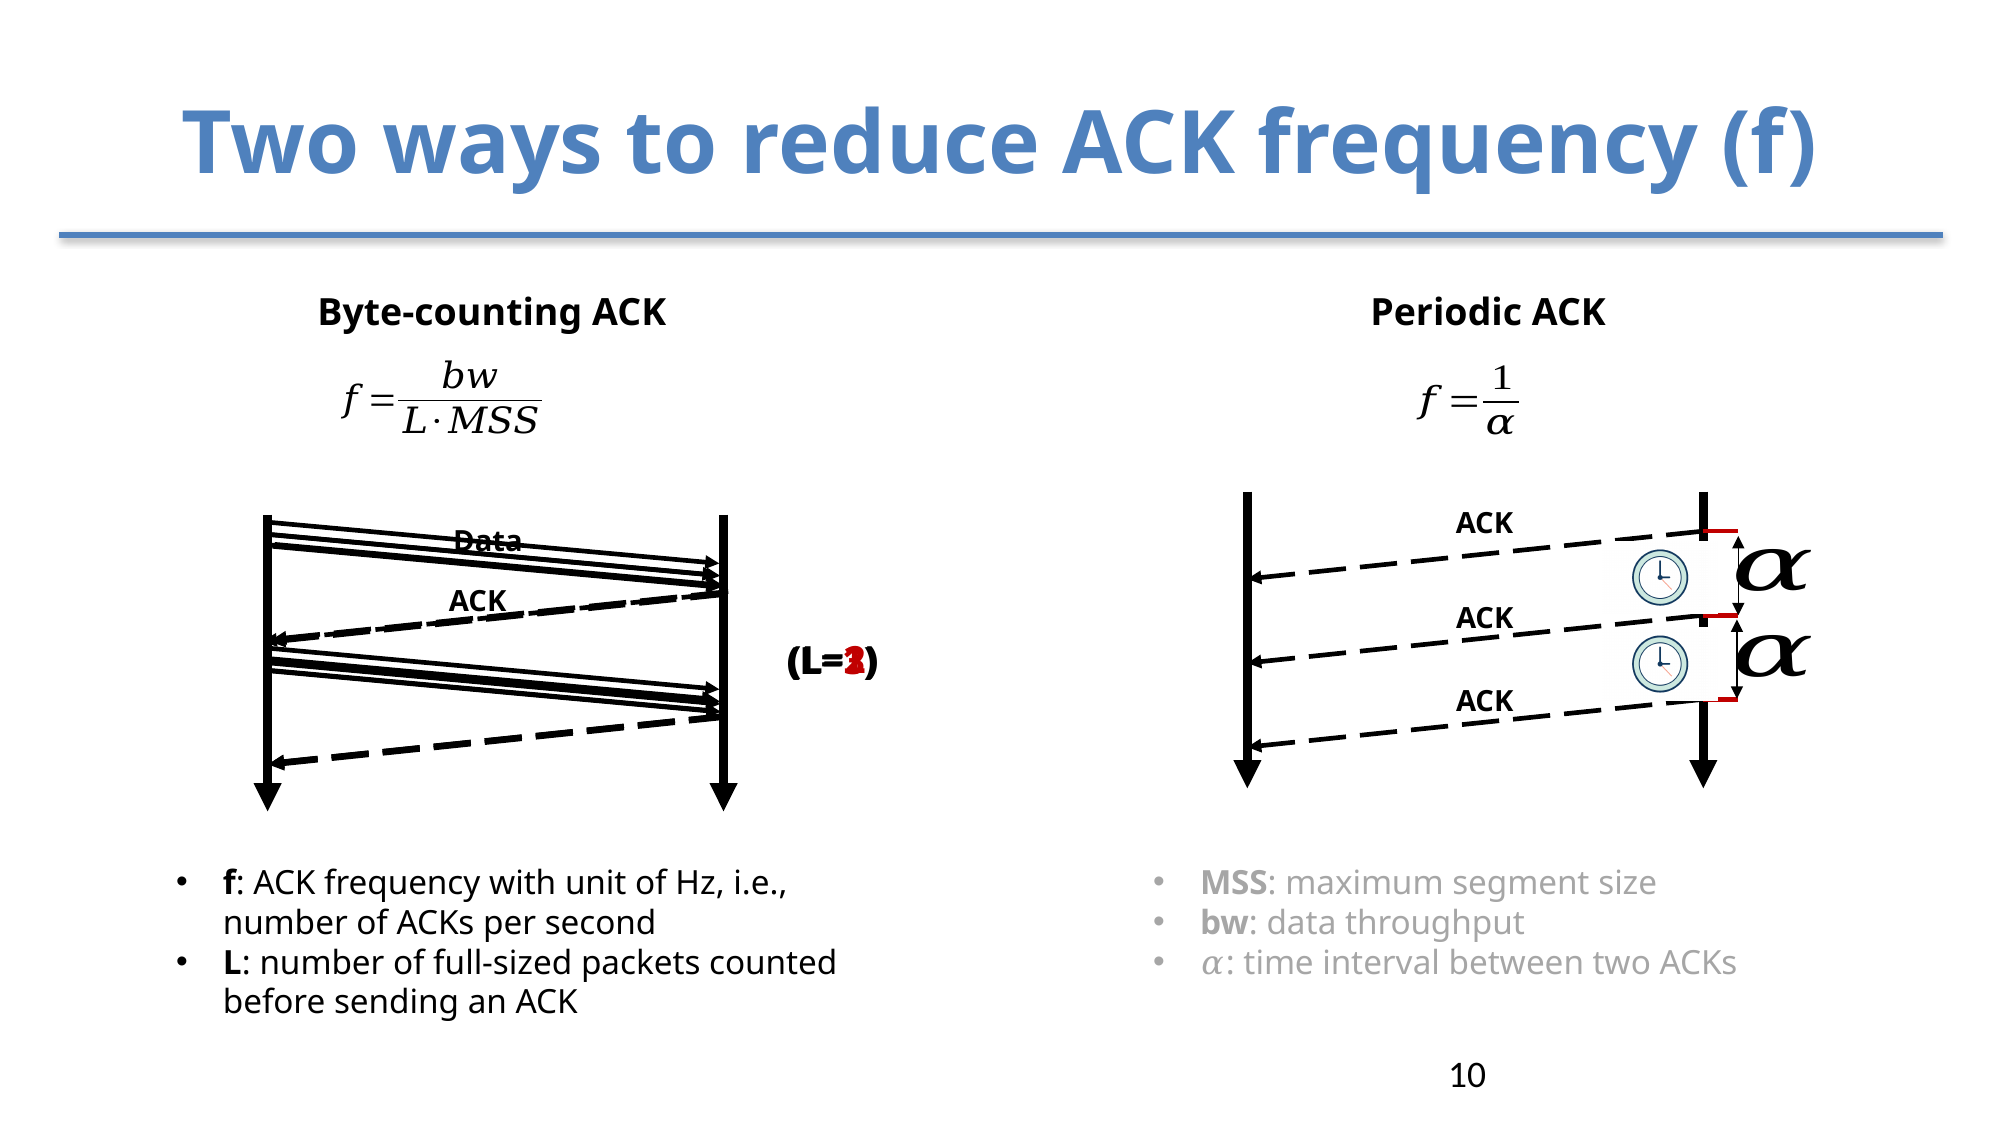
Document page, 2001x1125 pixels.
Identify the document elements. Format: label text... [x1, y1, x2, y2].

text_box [1247, 674, 1704, 748]
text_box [262, 593, 268, 642]
text_box Byte-counting ACK [302, 280, 682, 341]
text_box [1703, 522, 1820, 700]
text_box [1247, 592, 1697, 664]
slide_number 10 [1433, 1042, 1900, 1103]
title Two ways to reduce ACK frequency (f) [0, 45, 2000, 233]
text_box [1247, 496, 1704, 580]
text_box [274, 514, 724, 525]
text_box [272, 591, 729, 640]
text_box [270, 522, 721, 587]
picture [1602, 541, 1718, 614]
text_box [270, 648, 721, 713]
text_box (L=3) [773, 629, 903, 690]
text_box f: ACK frequency with unit of Hz, i.e., number of ACKs per second L: number of full-sized packets counted before sending an ACK [161, 853, 918, 1028]
text_box MSS: maximum segment size bw: data throughput 𝛼: time interval between two ACKs [1138, 853, 1957, 989]
text_box Periodic ACK [1355, 280, 1622, 341]
picture [1602, 627, 1718, 701]
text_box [269, 717, 727, 766]
